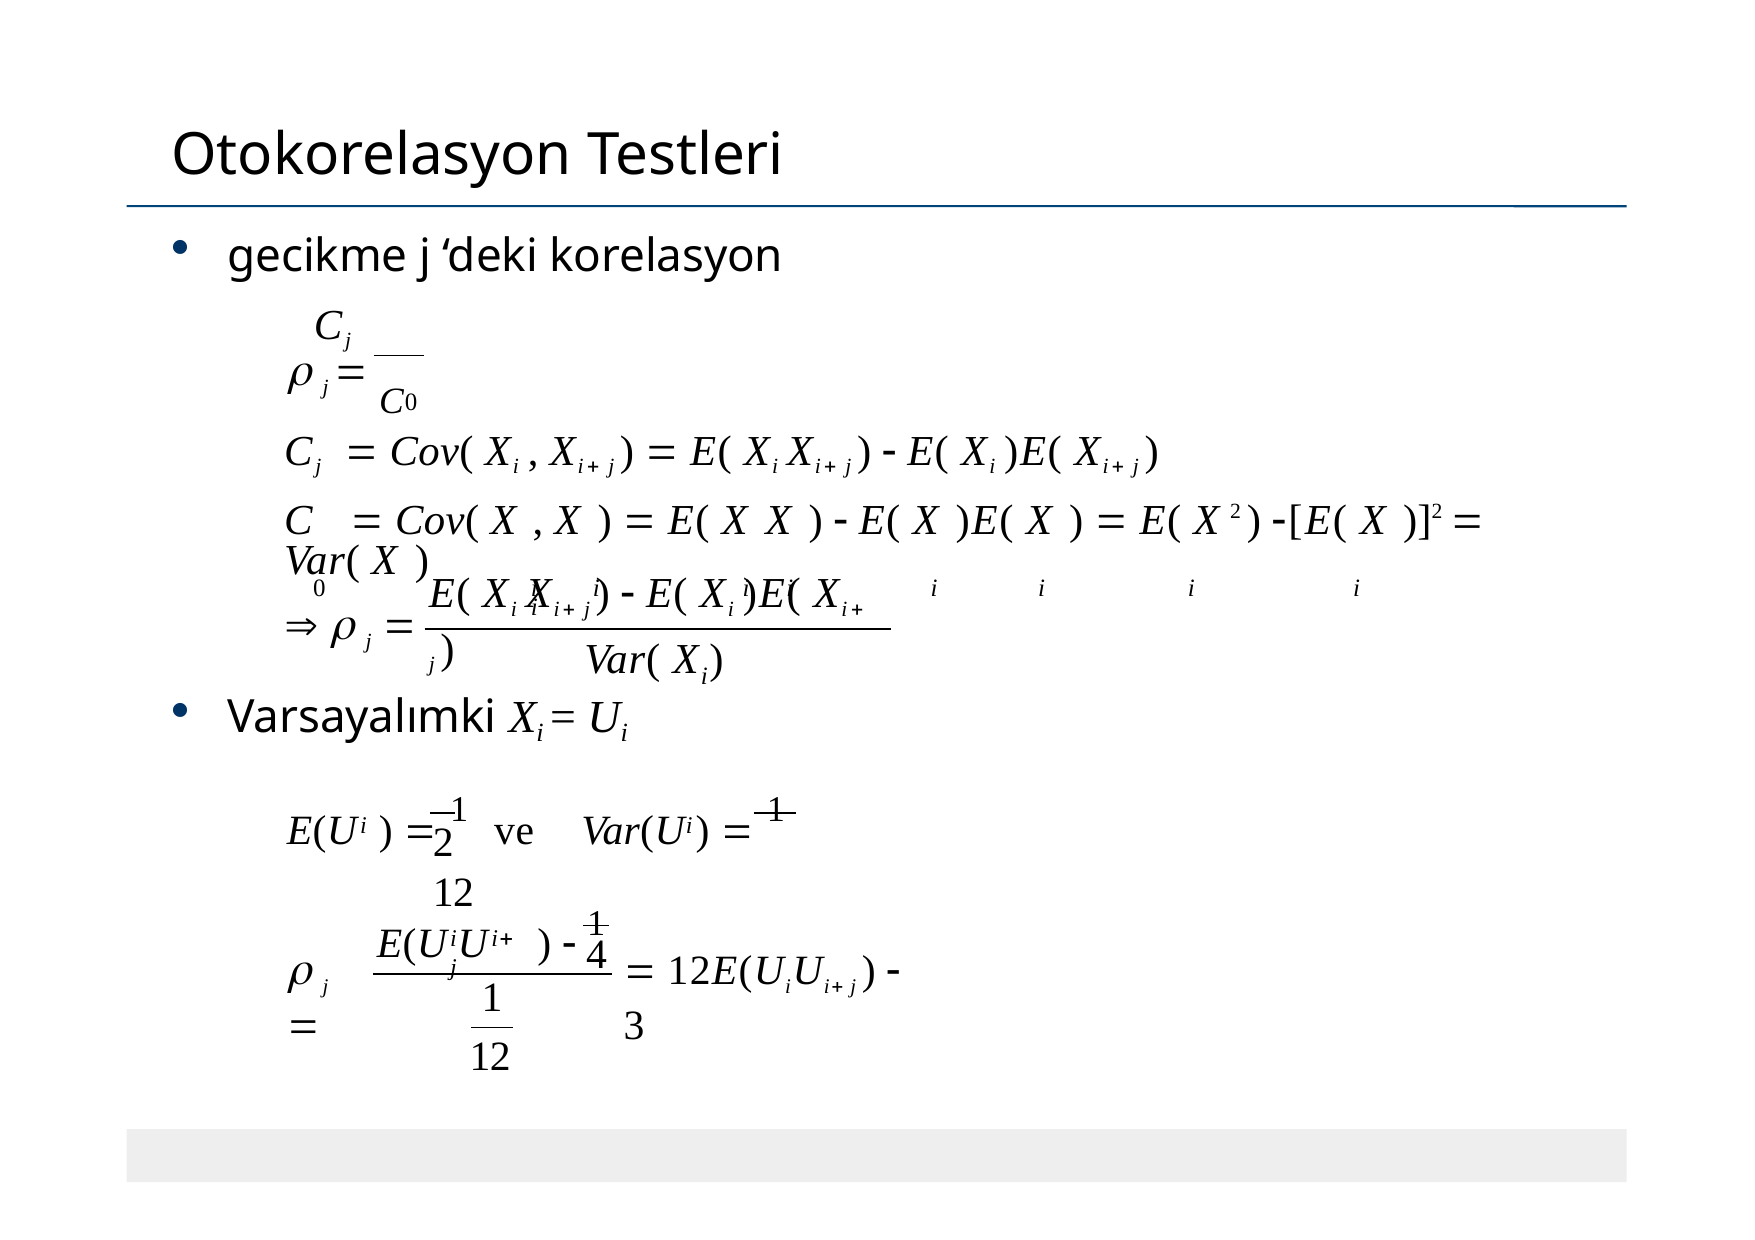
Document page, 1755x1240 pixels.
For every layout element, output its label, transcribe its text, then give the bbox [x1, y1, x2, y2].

text_box  12E(UiUi j )  3 [617, 940, 928, 1048]
text_box 12 [467, 1025, 513, 1079]
text_box   j  [278, 592, 421, 653]
text_box 4 [583, 970, 610, 978]
text_box E(U U )  1 [370, 891, 613, 970]
text_box gecikme j ‘deki korelasyon Cj [164, 212, 1040, 352]
text_box 0 Cj  Cov( Xi , Xi j )  E( Xi Xi j )  E( Xi )E( Xi j ) C  Cov( X , X )  E( X X )  E( X )E( X )  E( X 2 ) [E( X )]2  Var( X ) 0 i i i i i i i i i [273, 379, 1565, 621]
title Otokorelasyon Testleri [169, 114, 898, 212]
text_box i [698, 682, 710, 690]
text_box 1 [479, 981, 505, 1021]
text_box  j  C [280, 318, 411, 421]
text_box Varsayalımki Xi = Ui [164, 684, 796, 748]
text_box 2 12 [430, 811, 795, 915]
text_box Var( X ) [582, 677, 730, 682]
text_box  j  [280, 937, 369, 1048]
text_box E( Xi Xi j )  E( Xi )E( Xi j ) [422, 621, 895, 677]
text_box i i j [447, 970, 528, 981]
text_box E(U )  1 ve Var(U )  1 [278, 778, 794, 857]
